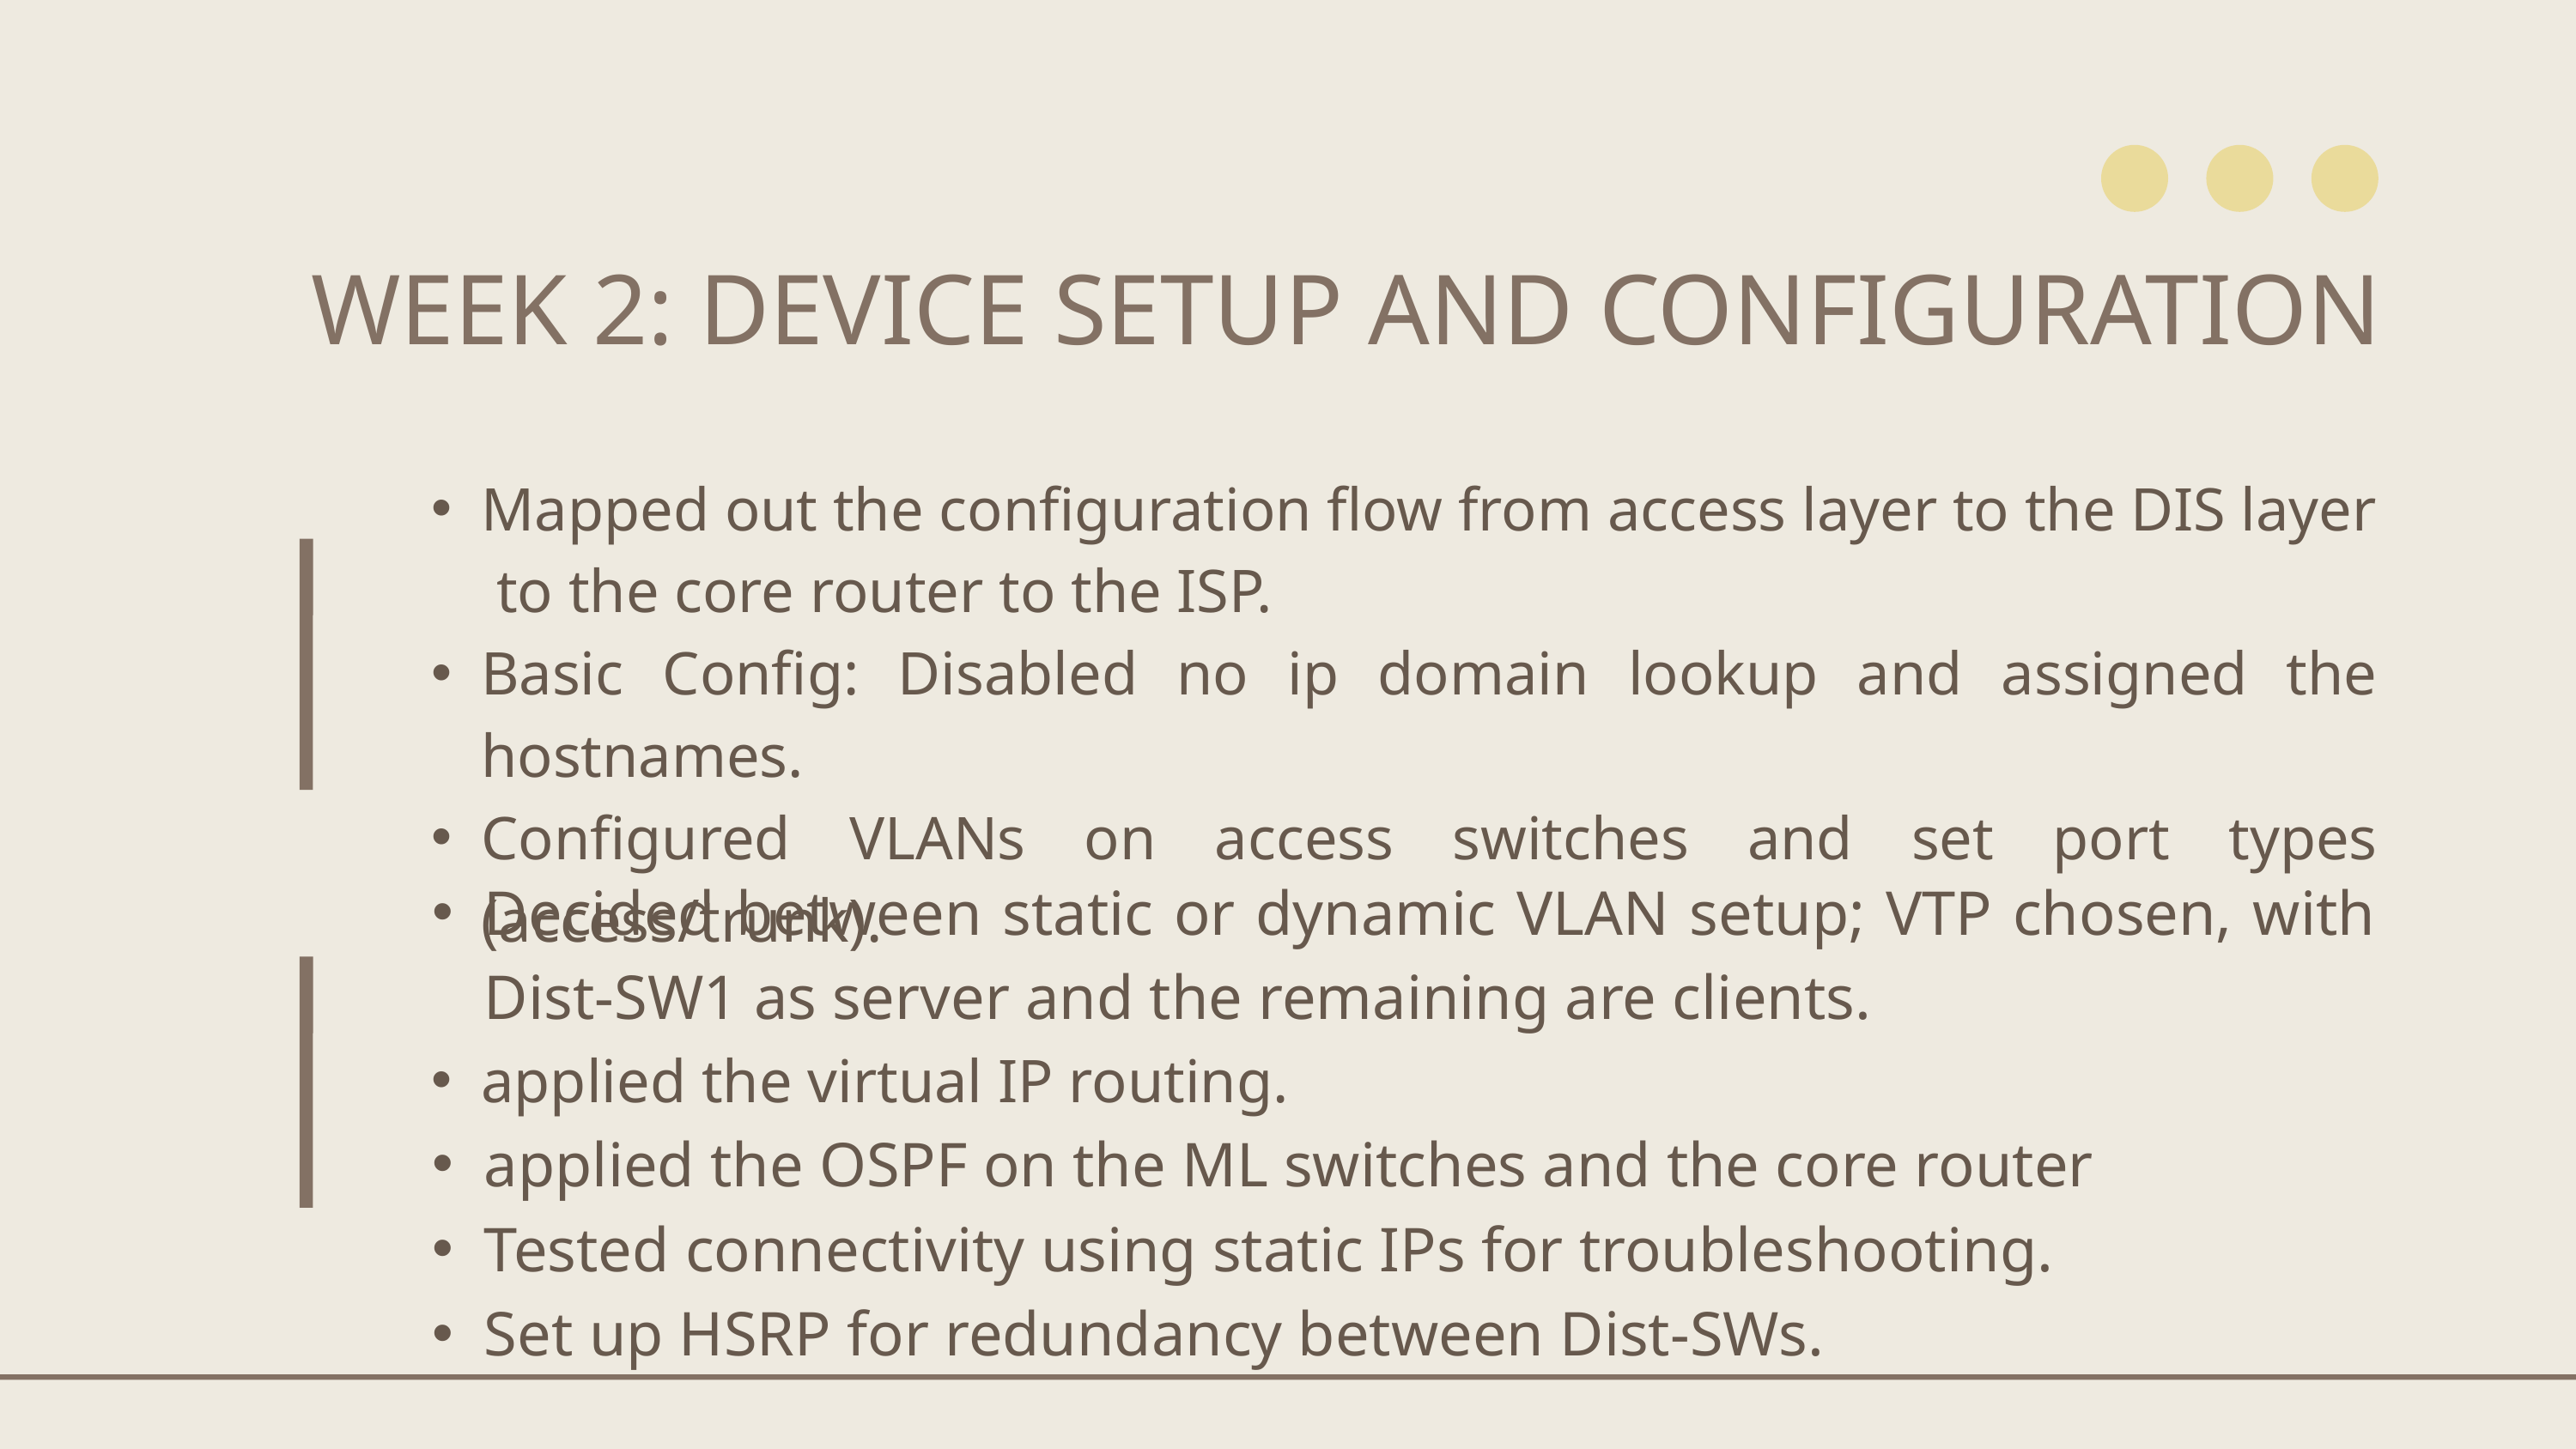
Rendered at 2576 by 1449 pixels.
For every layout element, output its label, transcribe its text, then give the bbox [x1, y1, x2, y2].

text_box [2100, 144, 2169, 212]
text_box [2311, 144, 2379, 212]
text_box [2206, 144, 2274, 212]
text_box Decided between static or dynamic VLAN setup; VTP chosen, with Dist-SW1 as server and the remaining are clients. applied the virtual IP routing. applied the OSPF on the ML switches and the core router Tested connectivity using static IPs for troubleshooting. Set up HSRP for redundancy between Dist-SWs. [380, 862, 2379, 1449]
text_box Mapped out the configuration flow from access layer to the DIS layer to the core router to the ISP. Basic Config: Disabled no ip domain lookup and assigned the hostnames. Configured VLANs on access switches and set port types (access/trunk). [380, 460, 2379, 862]
text_box WEEK 2: DEVICE SETUP AND CONFIGURATION [172, 233, 2522, 364]
